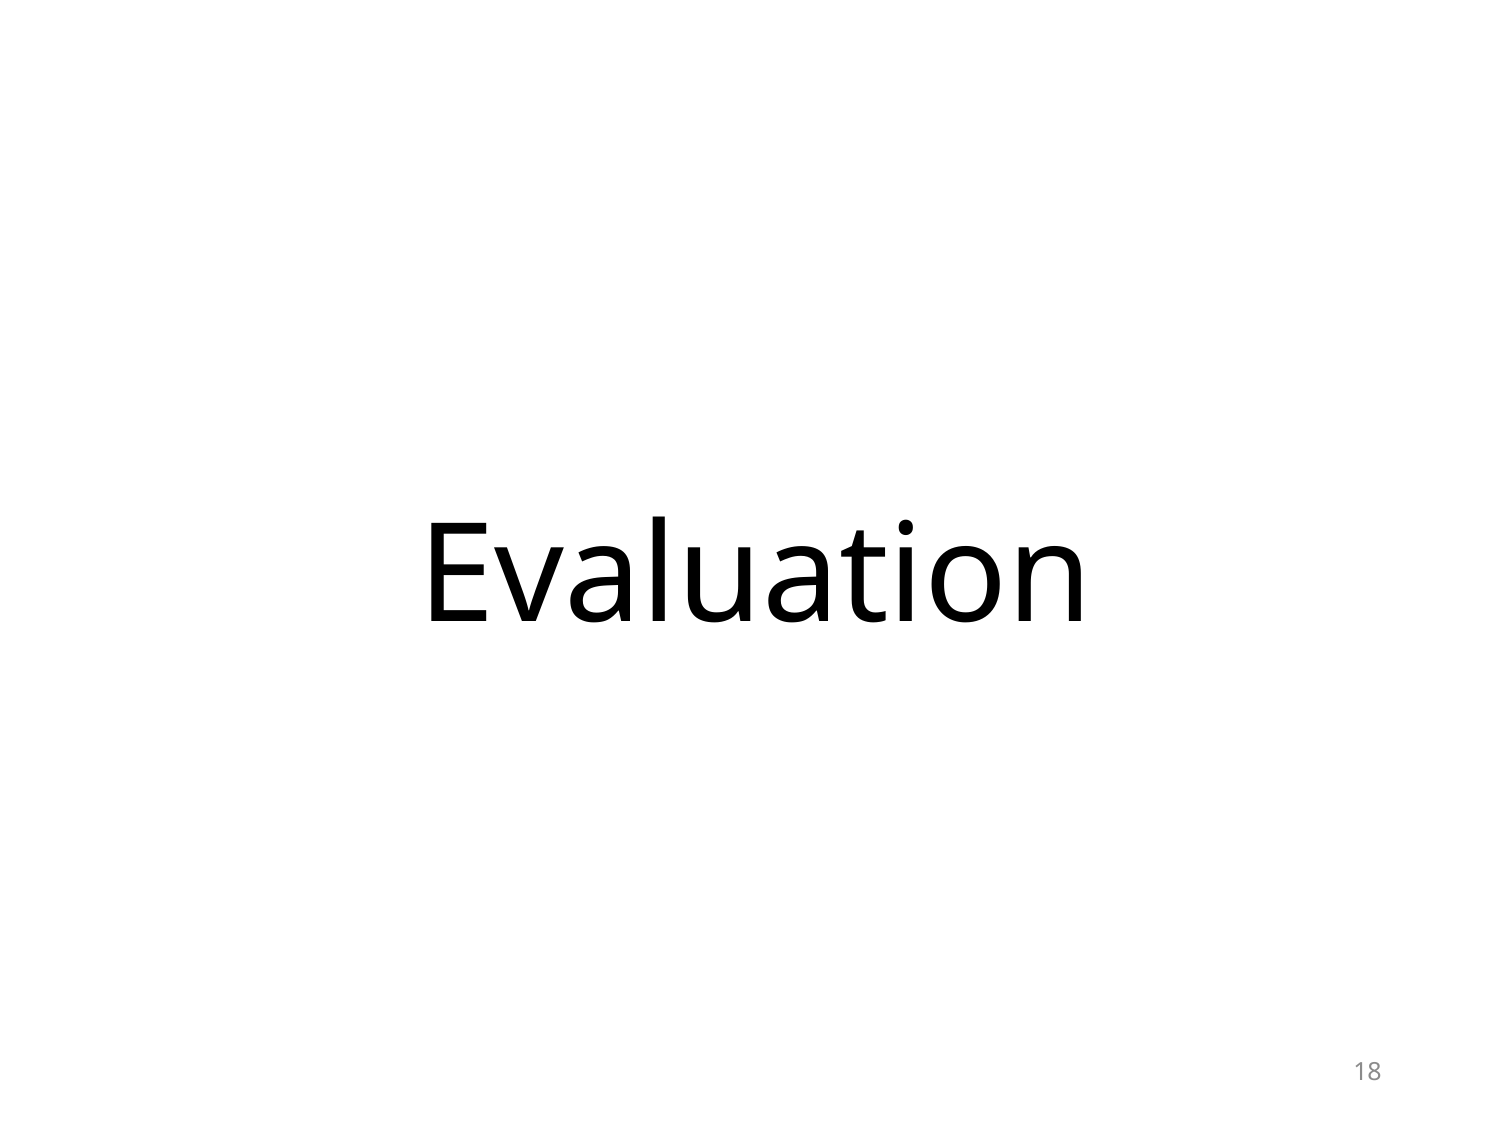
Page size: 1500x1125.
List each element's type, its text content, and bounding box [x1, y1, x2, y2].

title Evaluation [108, 389, 1403, 659]
slide_number 18 [1059, 1042, 1397, 1103]
